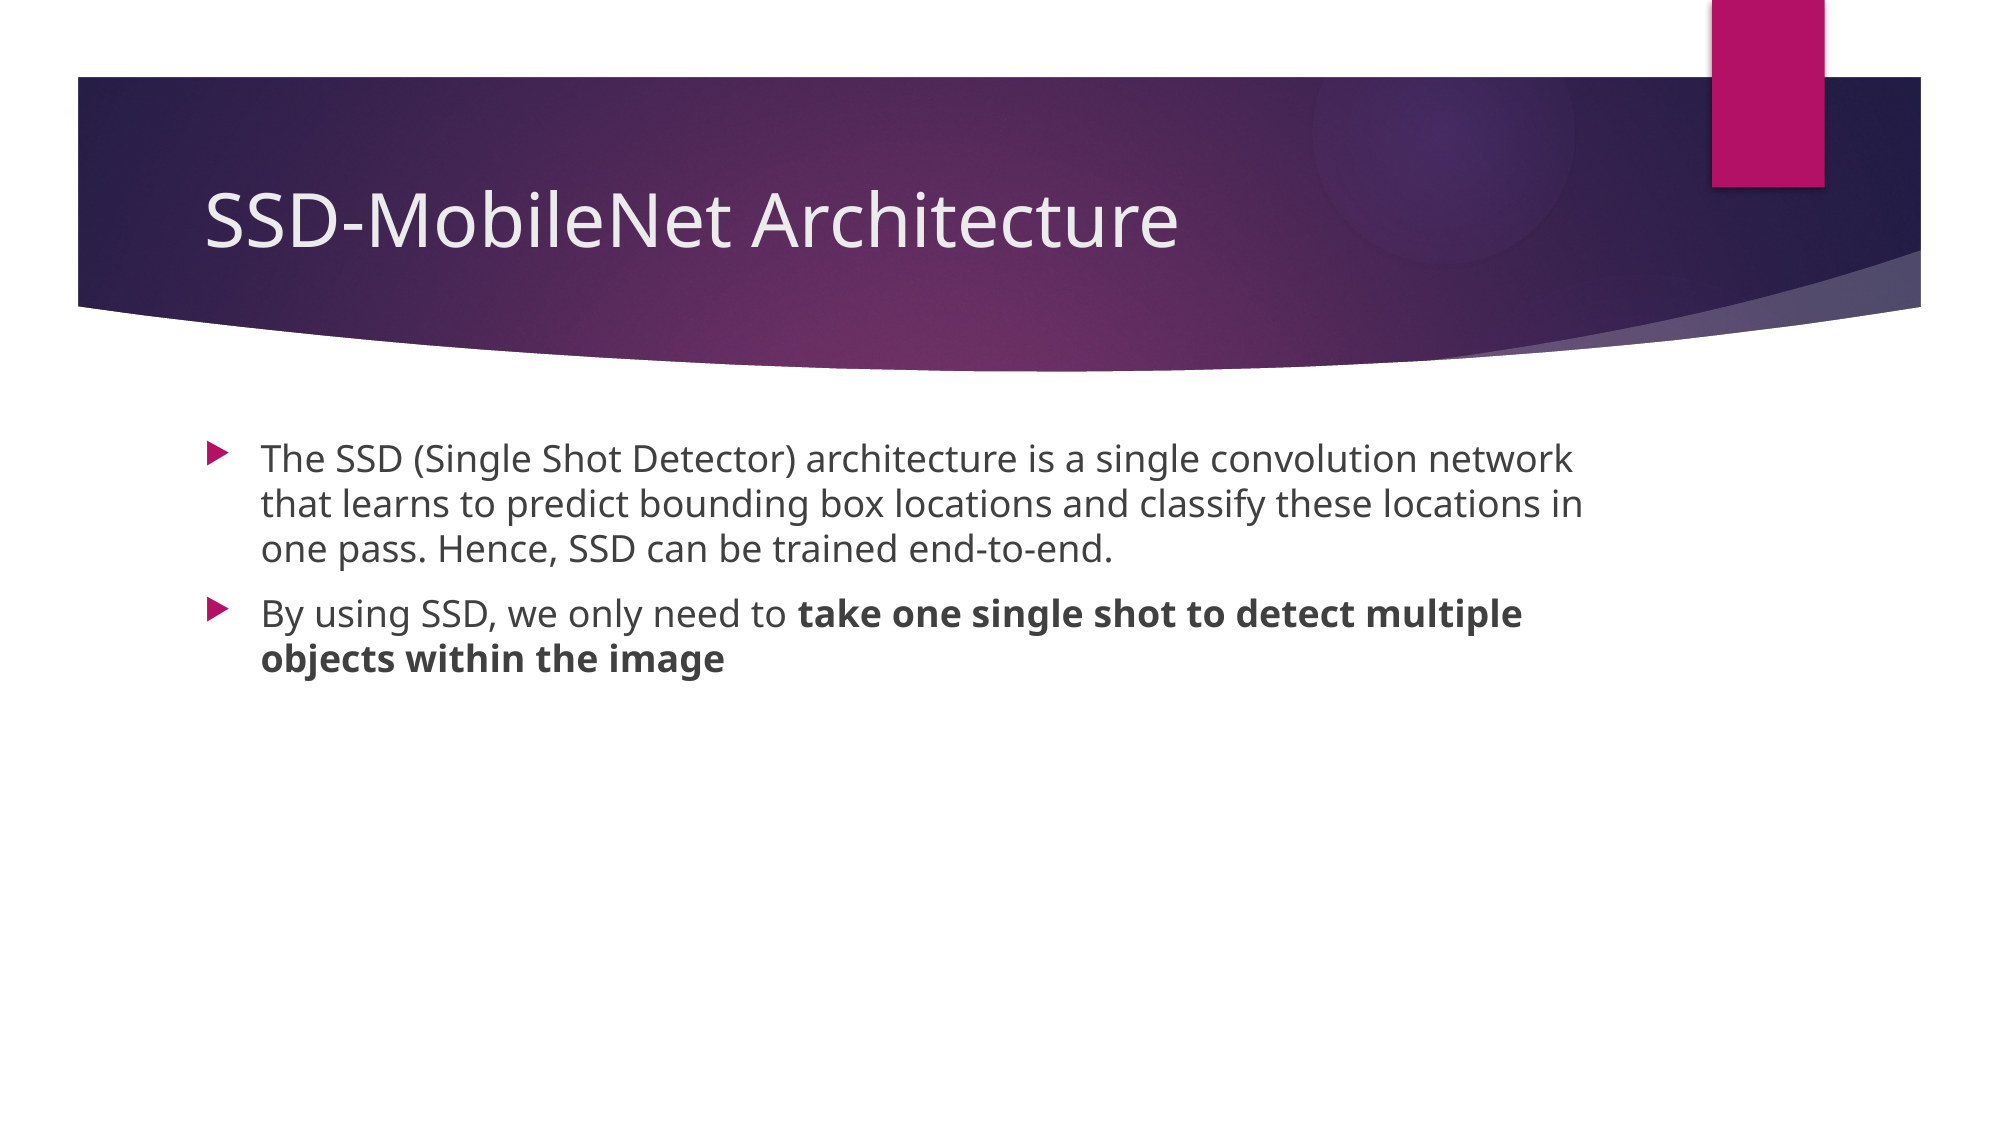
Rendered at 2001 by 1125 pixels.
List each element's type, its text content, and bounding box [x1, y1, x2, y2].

list The SSD (Single Shot Detector) architecture is a single convolution network that learns to predict bounding box locations and classify these locations in one pass. Hence, SSD can be trained end-to-end. By using SSD, we only need to take one single shot to detect multiple objects within the image [189, 427, 1638, 988]
title SSD-MobileNet Architecture [189, 159, 1627, 276]
